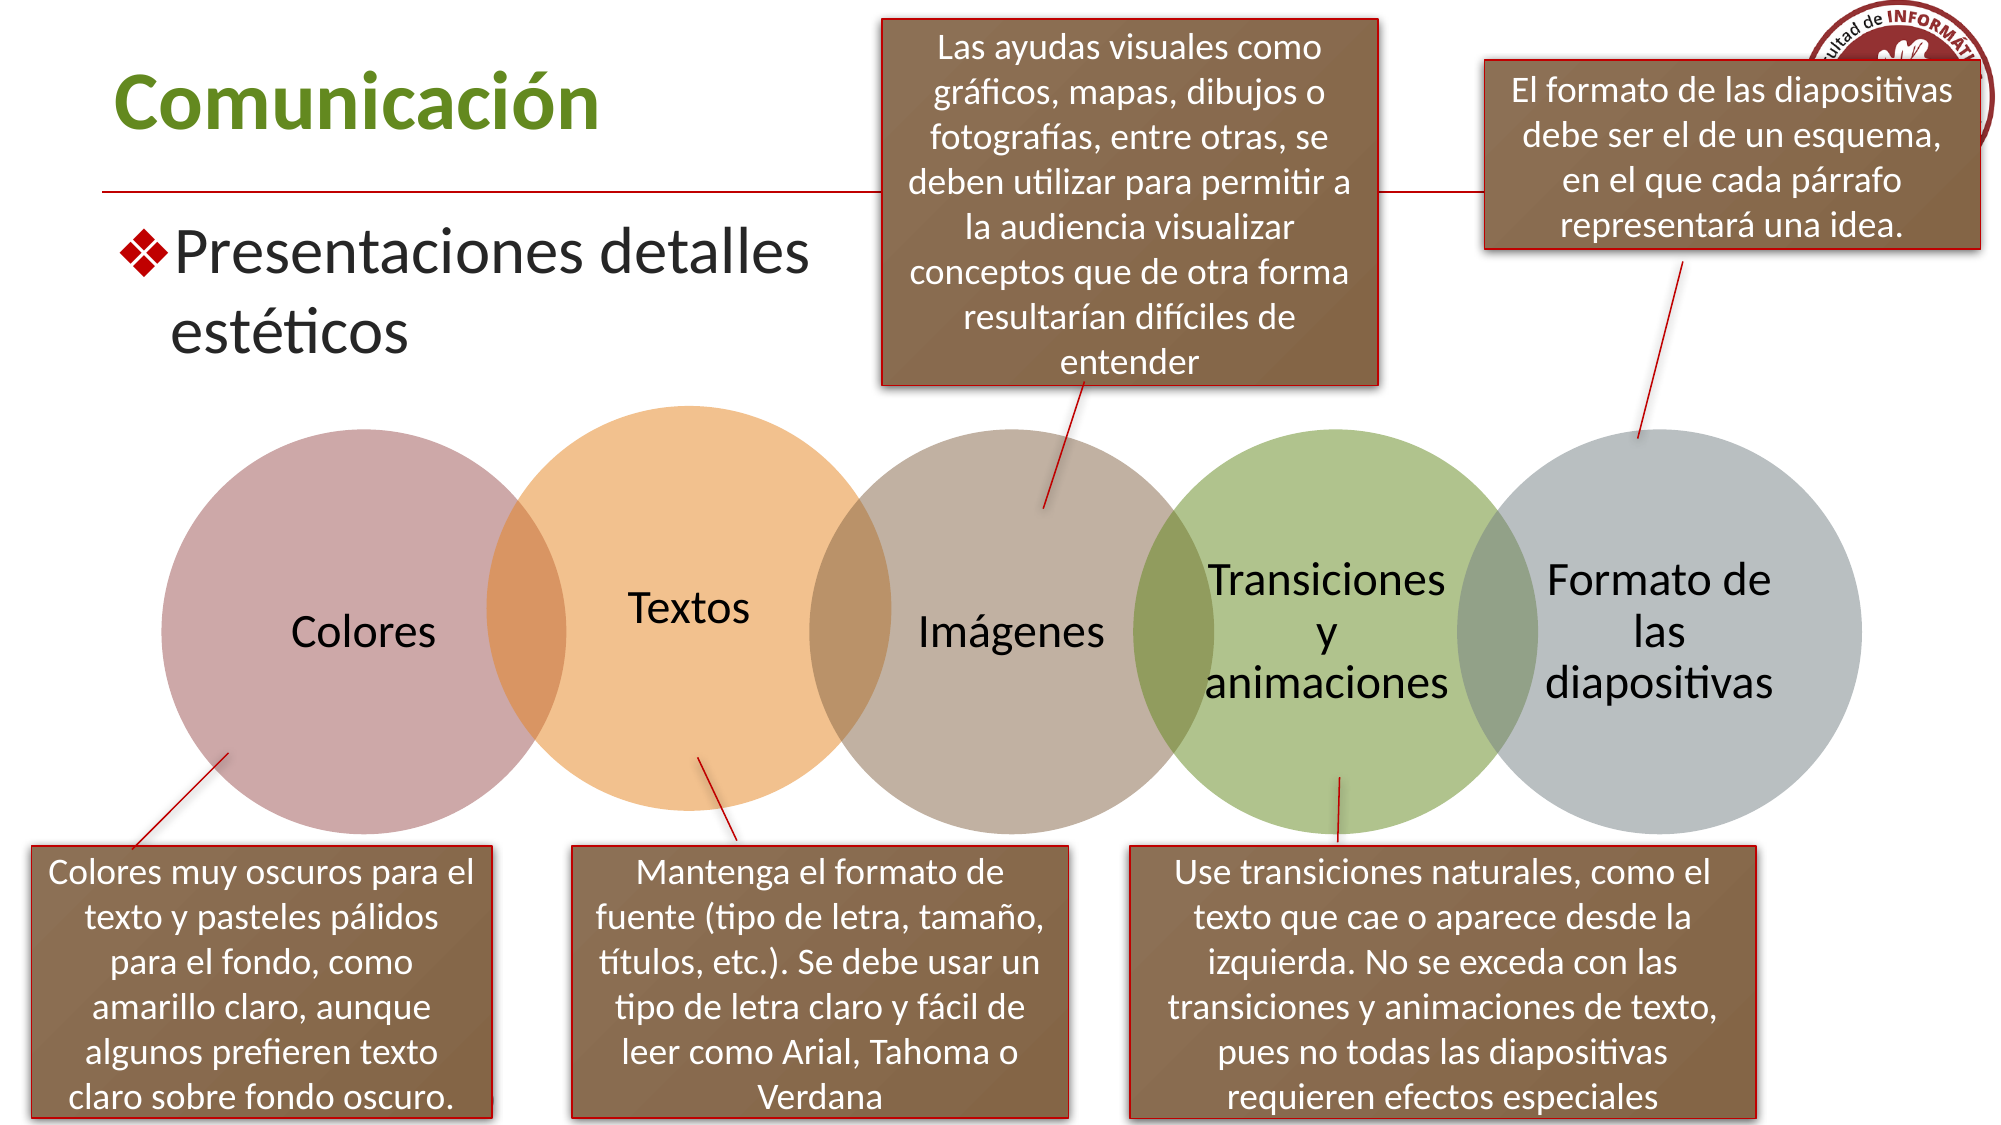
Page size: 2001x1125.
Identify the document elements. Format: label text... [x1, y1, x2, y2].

title Comunicación [99, 0, 1873, 209]
text_box Use transiciones naturales, como el texto que cae o aparece desde la izquierda. No se exceda con las transiciones y animaciones de texto, pues no todas las diapositivas requieren efectos especiales [1129, 846, 1757, 1119]
picture [1873, 0, 2000, 195]
text_box Las ayudas visuales como gráficos, mapas, dibujos o fotografías, entre otras, se deben utilizar para permitir a la audiencia visualizar conceptos que de otra forma resultarían difíciles de entender [881, 19, 1378, 405]
text_box Presentaciones detalles estéticos [99, 199, 1033, 425]
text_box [161, 405, 1863, 835]
text_box Colores muy oscuros para el texto y pasteles pálidos para el fondo, como amarillo claro, aunque algunos prefieren texto claro sobre fondo oscuro. [31, 825, 493, 1118]
text_box Mantenga el formato de fuente (tipo de letra, tamaño, títulos, etc.). Se debe usar un tipo de letra claro y fácil de leer como Arial, Tahoma o Verdana [572, 846, 1069, 1118]
text_box El formato de las diapositivas debe ser el de un esquema, en el que cada párrafo representará una idea. [1484, 60, 1981, 250]
